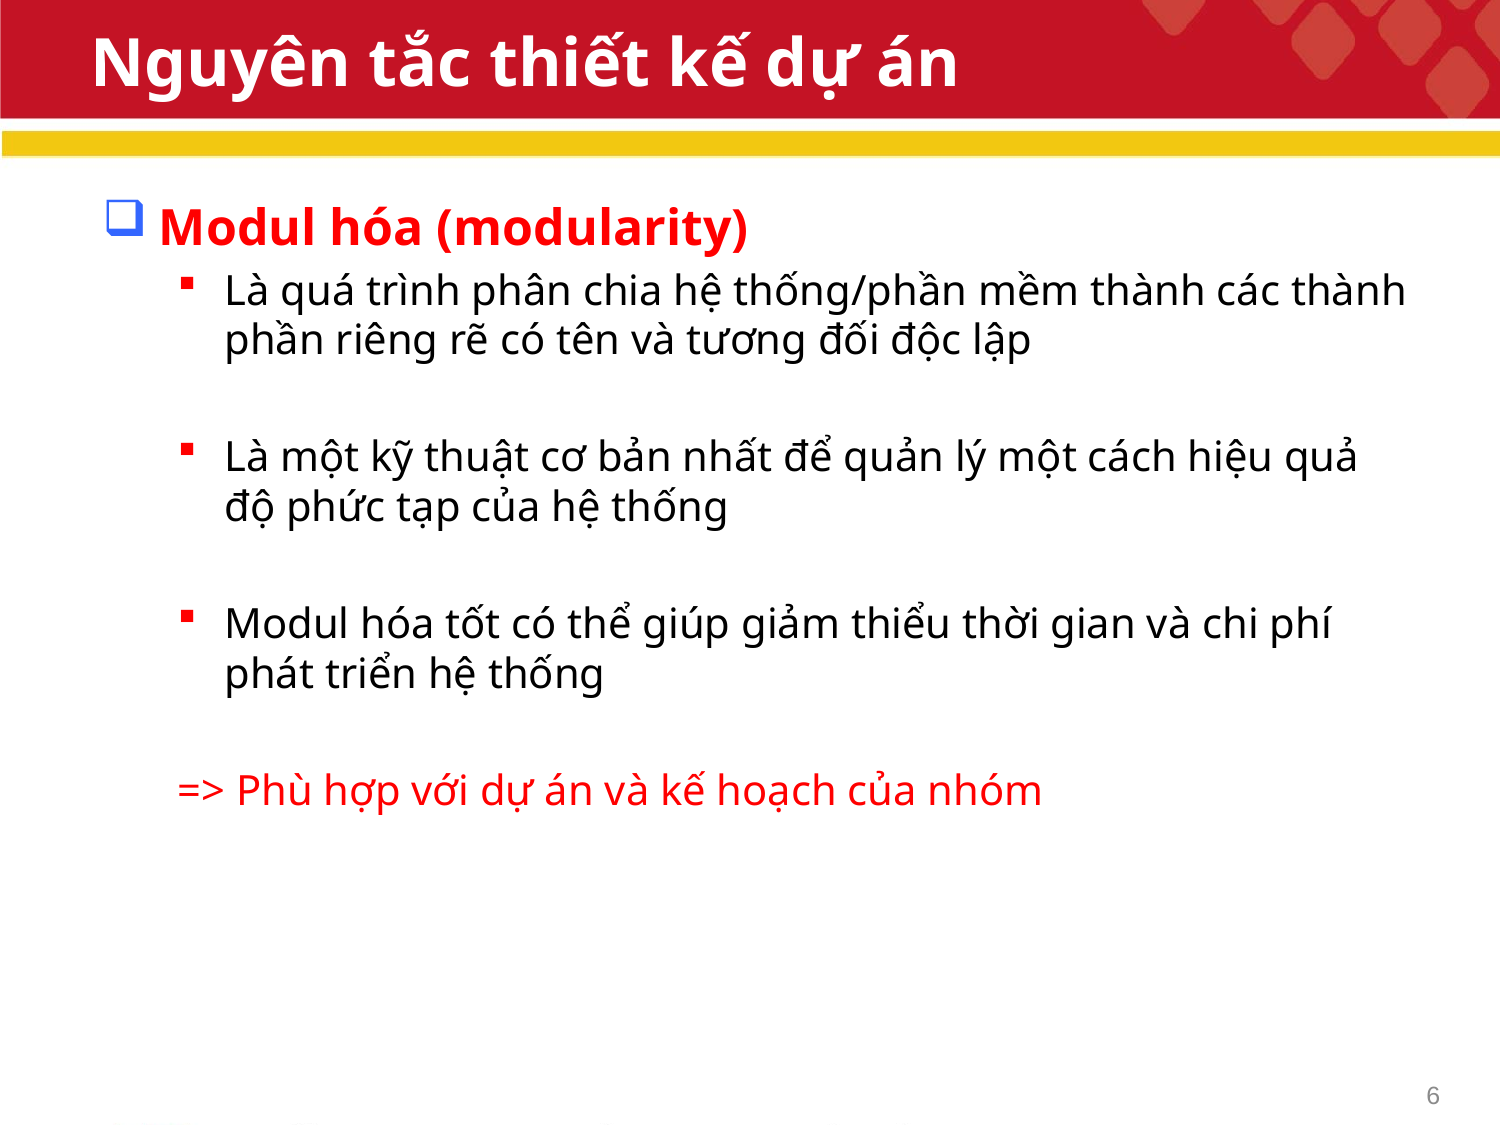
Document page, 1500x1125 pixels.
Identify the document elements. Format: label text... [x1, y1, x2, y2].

picture [0, 0, 1500, 1125]
title Nguyên tắc thiết kế dự án [75, 0, 1463, 121]
list Modul hóa (modularity) Là quá trình phân chia hệ thống/phần mềm thành các thành phần riêng rẽ có tên và tương đối độc lập Là một kỹ thuật cơ bản nhất để quản lý một cách hiệu quả độ phức tạp của hệ thống Modul hóa tốt có thể giúp giảm thiểu thời gian và chi phí phát triển hệ thống => Phù hợp với dự án và kế hoạch của nhóm [87, 187, 1425, 1005]
slide_number 6 [1187, 1065, 1463, 1125]
